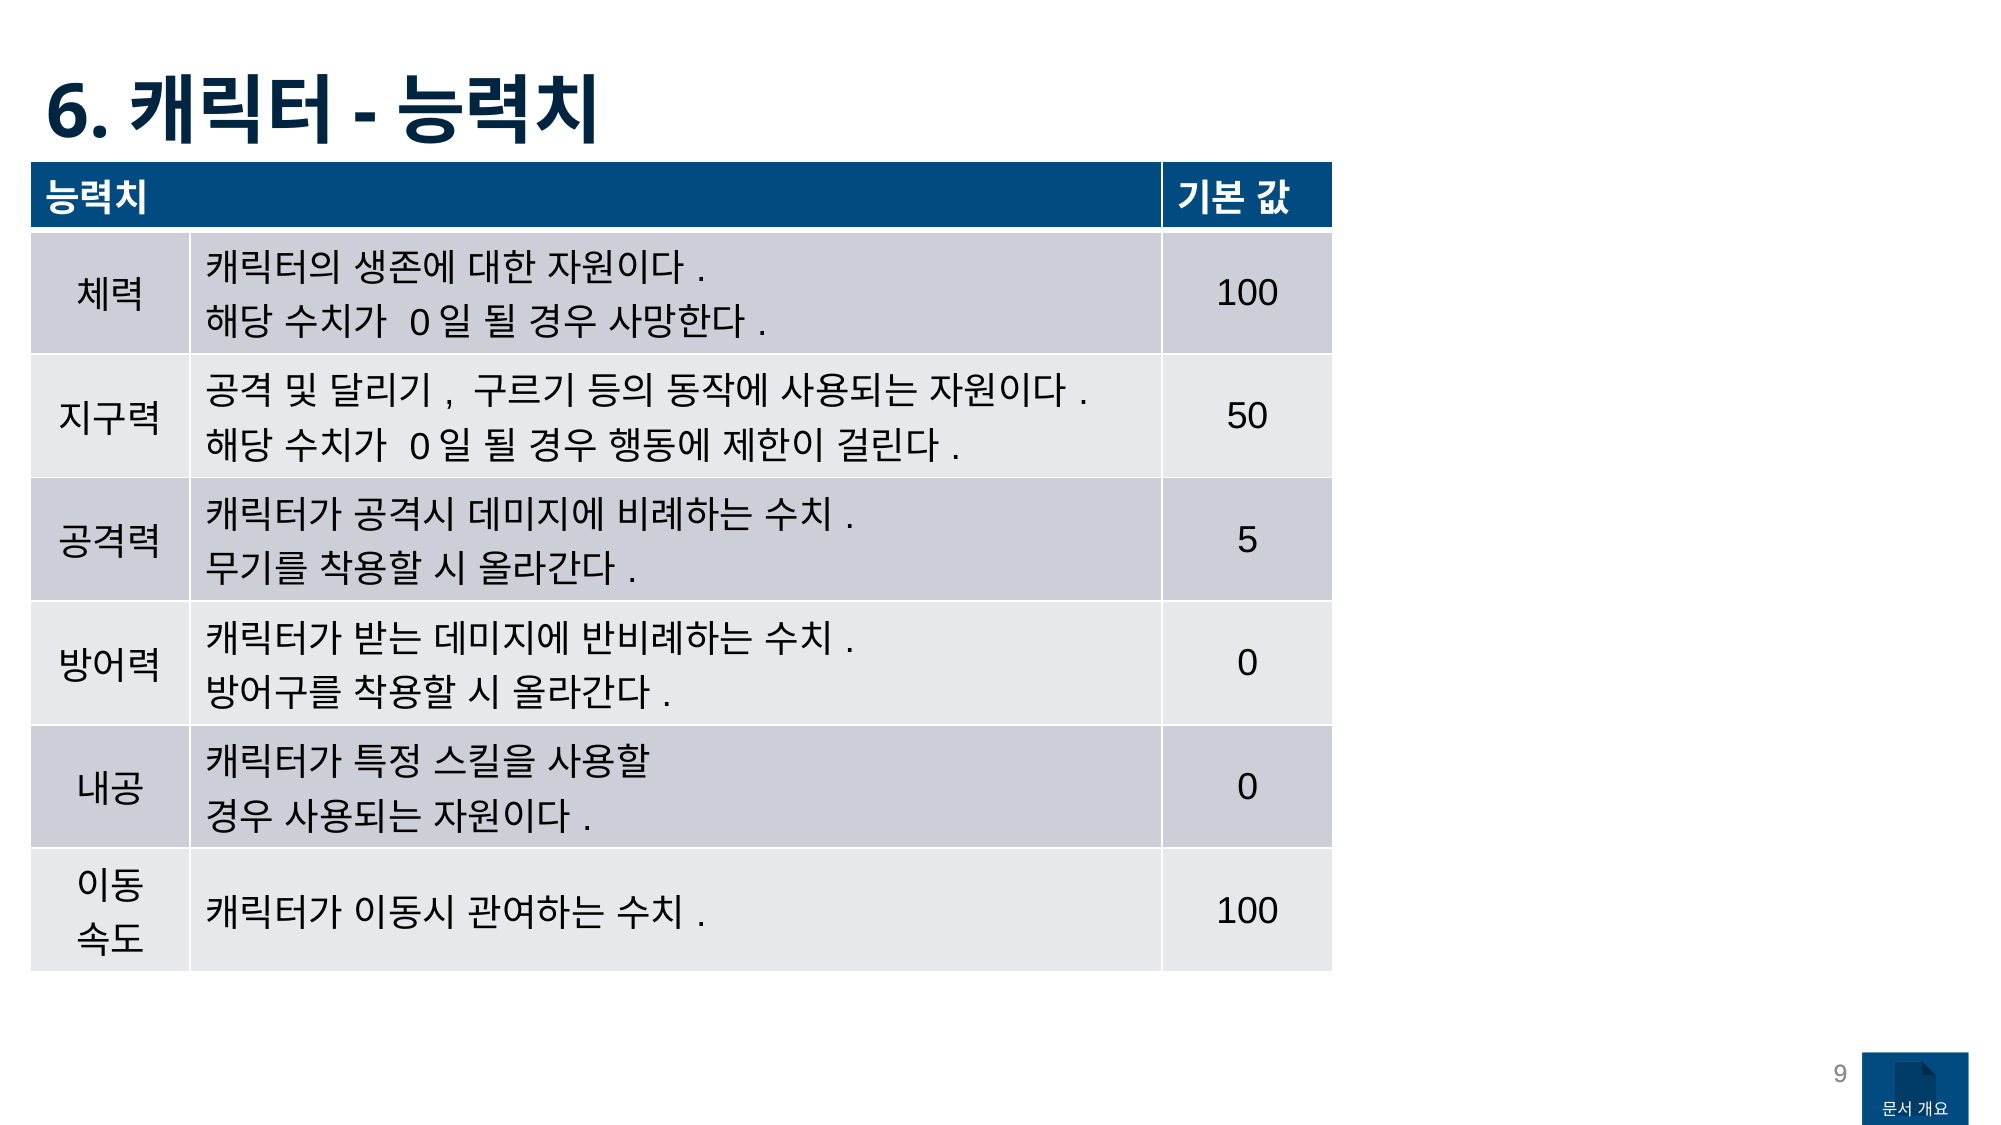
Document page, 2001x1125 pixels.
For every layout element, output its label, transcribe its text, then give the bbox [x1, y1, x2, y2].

table_cell 내공 [31, 726, 189, 847]
table_cell 캐릭터가 공격시 데미지에 비례하는 수치. 무기를 착용할 시 올라간다. [191, 478, 1161, 600]
table_cell 공격 및 달리기, 구르기 등의 동작에 사용되는 자원이다. 해당 수치가 0일 될 경우 행동에 제한이 걸린다. [191, 355, 1161, 477]
table_cell 지구력 [31, 355, 189, 477]
table_cell 100 [1163, 233, 1332, 353]
table_cell 100 [1163, 849, 1332, 971]
table_cell 방어력 [31, 602, 189, 724]
text_box 9 [1412, 1042, 1863, 1103]
table_cell 캐릭터가 받는 데미지에 반비례하는 수치. 방어구를 착용할 시 올라간다. [191, 602, 1161, 724]
table_cell 캐릭터가 이동시 관여하는 수치. [191, 849, 1161, 971]
table_cell 5 [1163, 478, 1332, 600]
table_header 기본 값 [1163, 162, 1332, 227]
table_cell 캐릭터의 생존에 대한 자원이다. 해당 수치가 0일 될 경우 사망한다. [191, 233, 1161, 353]
text_box 문서 개요 [1861, 1052, 1970, 1125]
table_cell 50 [1163, 355, 1332, 477]
table_cell 0 [1163, 602, 1332, 724]
table_cell 캐릭터가 특정 스킬을 사용할 경우 사용되는 자원이다. [191, 726, 1161, 847]
table_header 능력치 [31, 162, 1161, 227]
table_cell 체력 [31, 233, 189, 353]
text_box 6.캐릭터-능력치 [31, 54, 650, 160]
table_cell 공격력 [31, 478, 189, 600]
table_cell 이동 속도 [31, 849, 189, 971]
table_cell 0 [1163, 726, 1332, 847]
